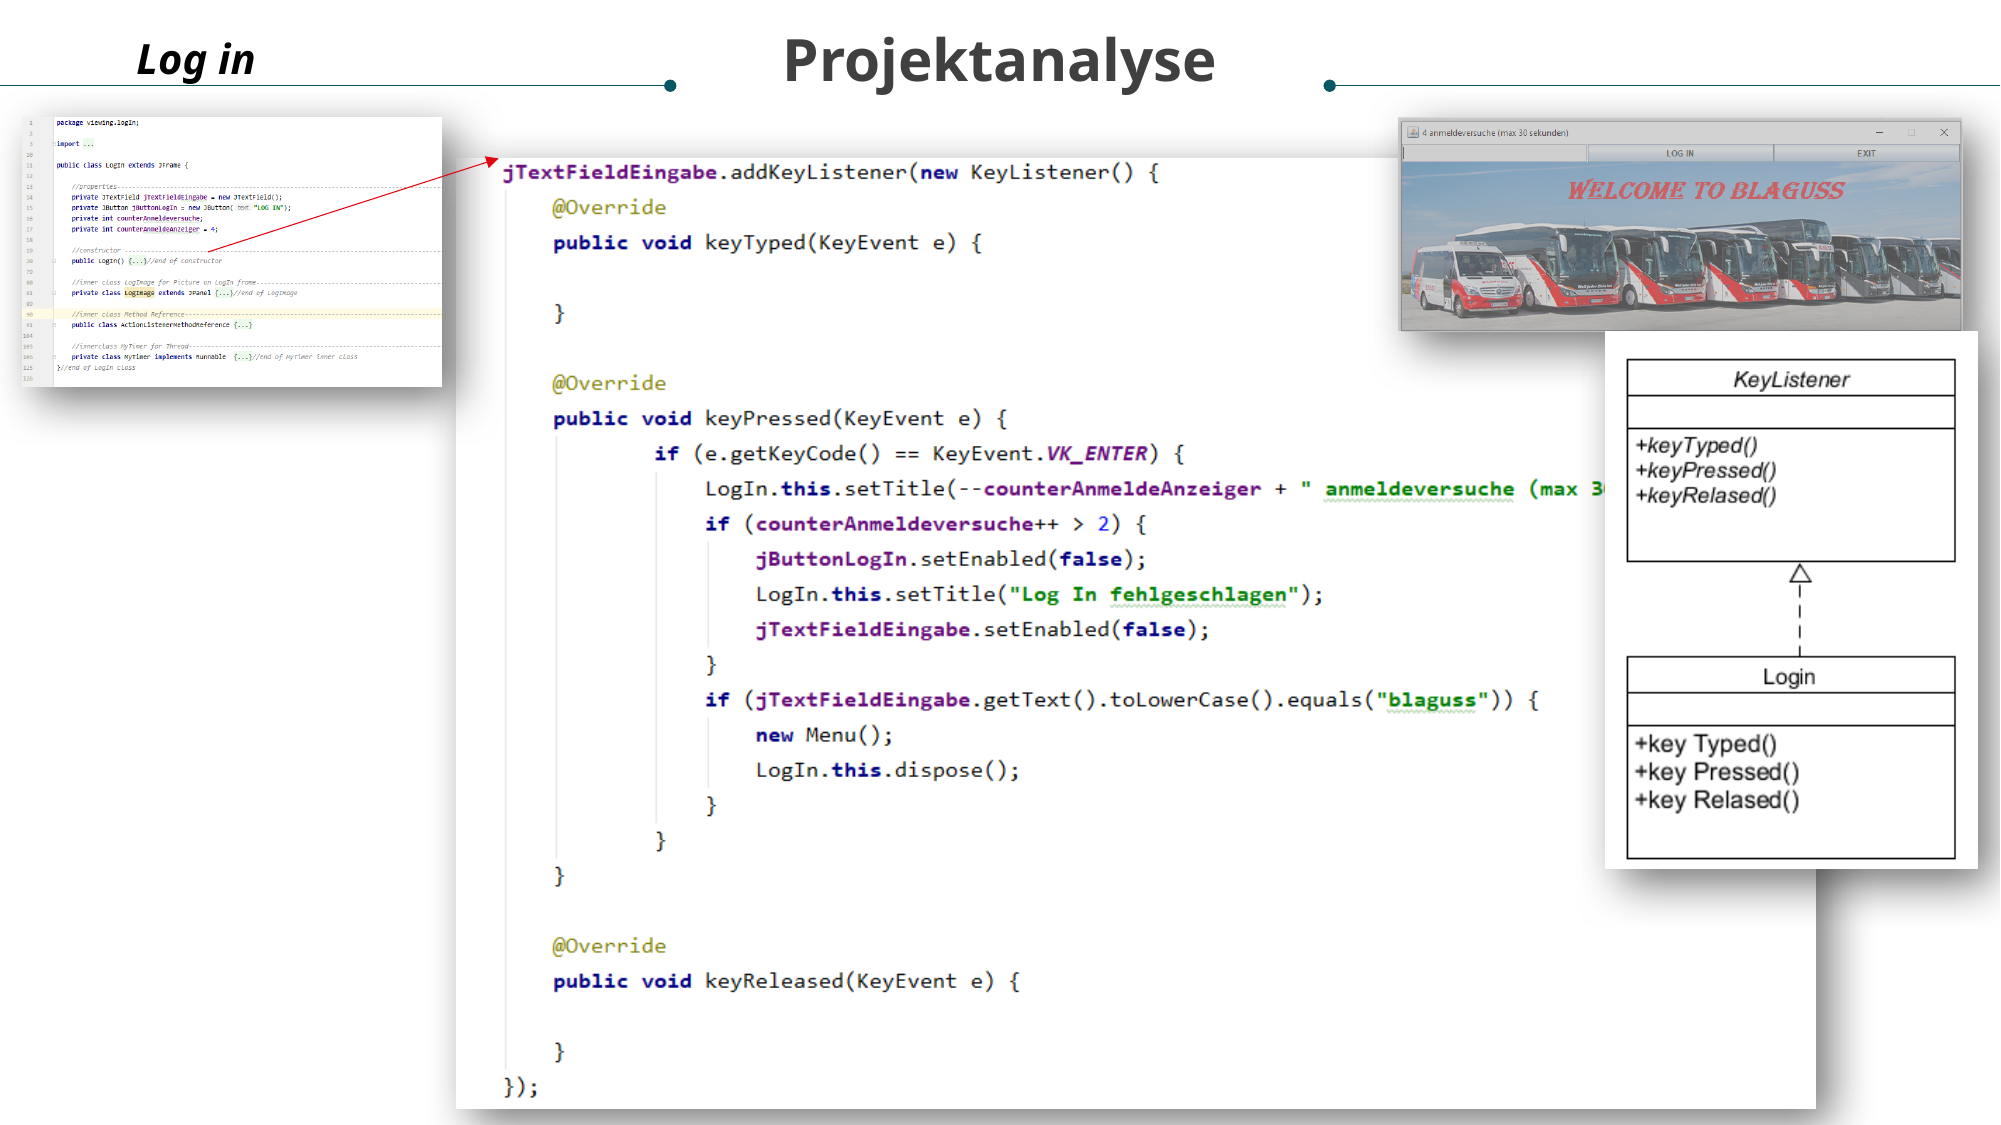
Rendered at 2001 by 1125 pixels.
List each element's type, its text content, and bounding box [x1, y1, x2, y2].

text_box Projektanalyse [37, 31, 1963, 158]
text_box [207, 158, 499, 253]
text_box Log in [121, 86, 271, 90]
picture [456, 117, 1978, 1109]
text_box Log in [121, 25, 271, 85]
picture [22, 117, 442, 387]
